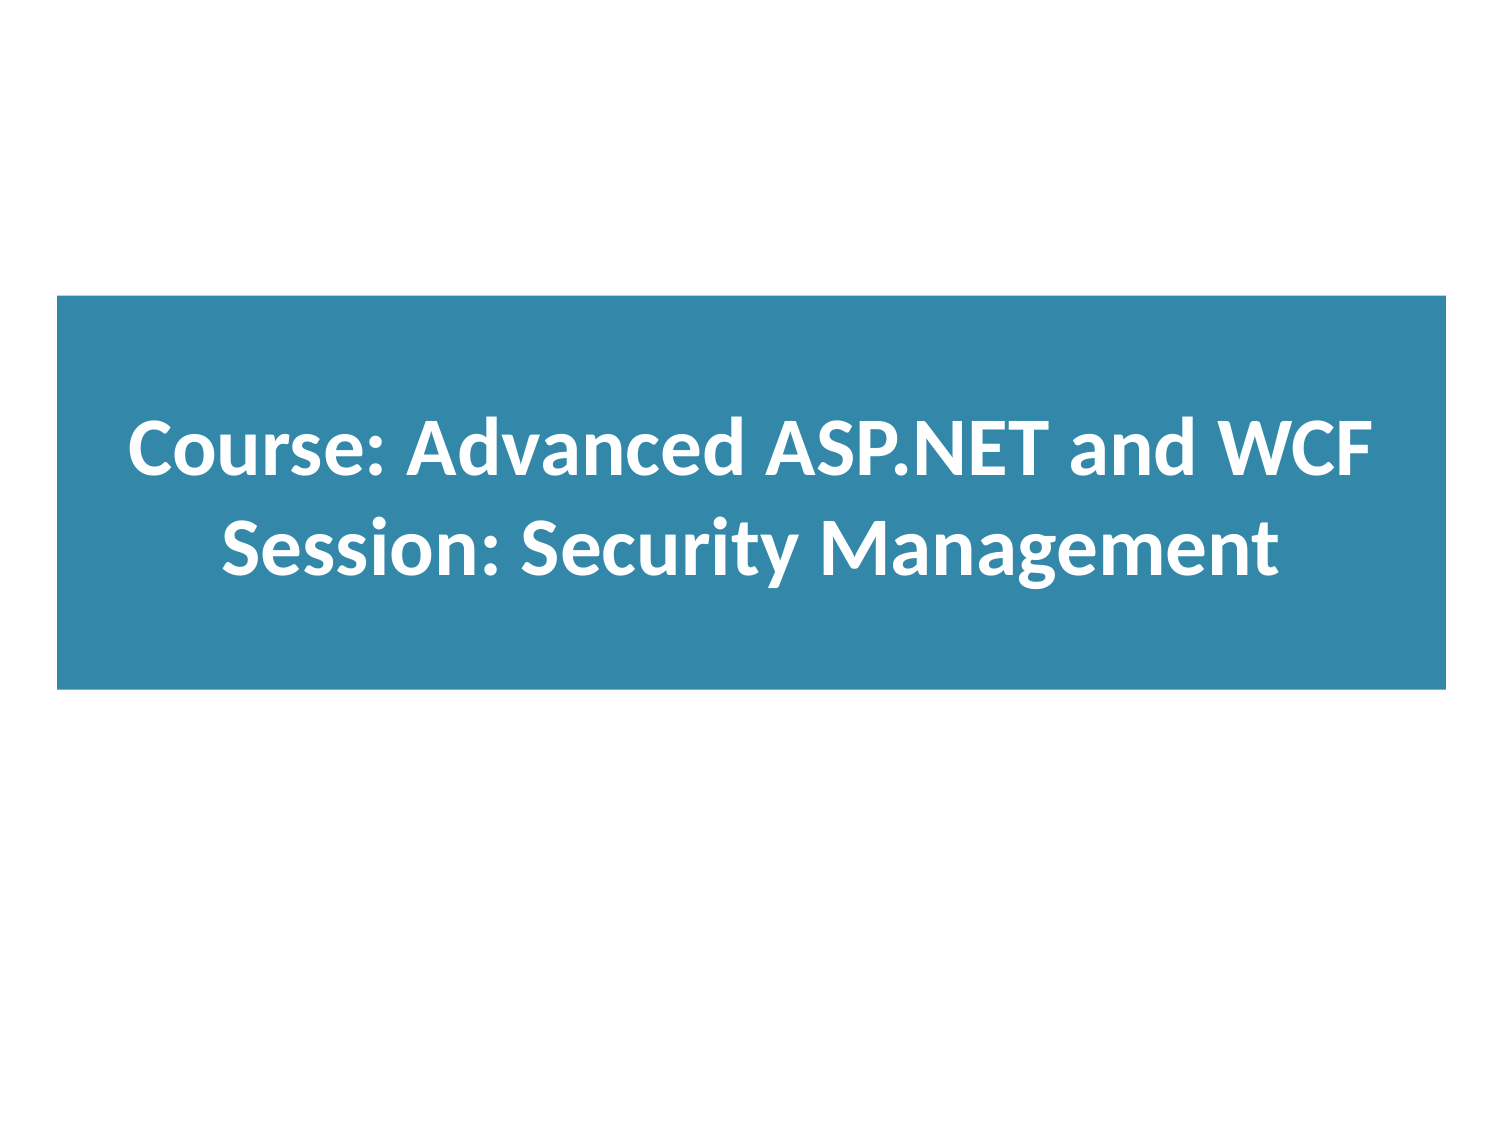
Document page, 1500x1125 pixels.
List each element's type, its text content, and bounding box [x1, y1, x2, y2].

text_box Course: Advanced ASP.NET and WCF Session: Security Management [57, 295, 1446, 690]
